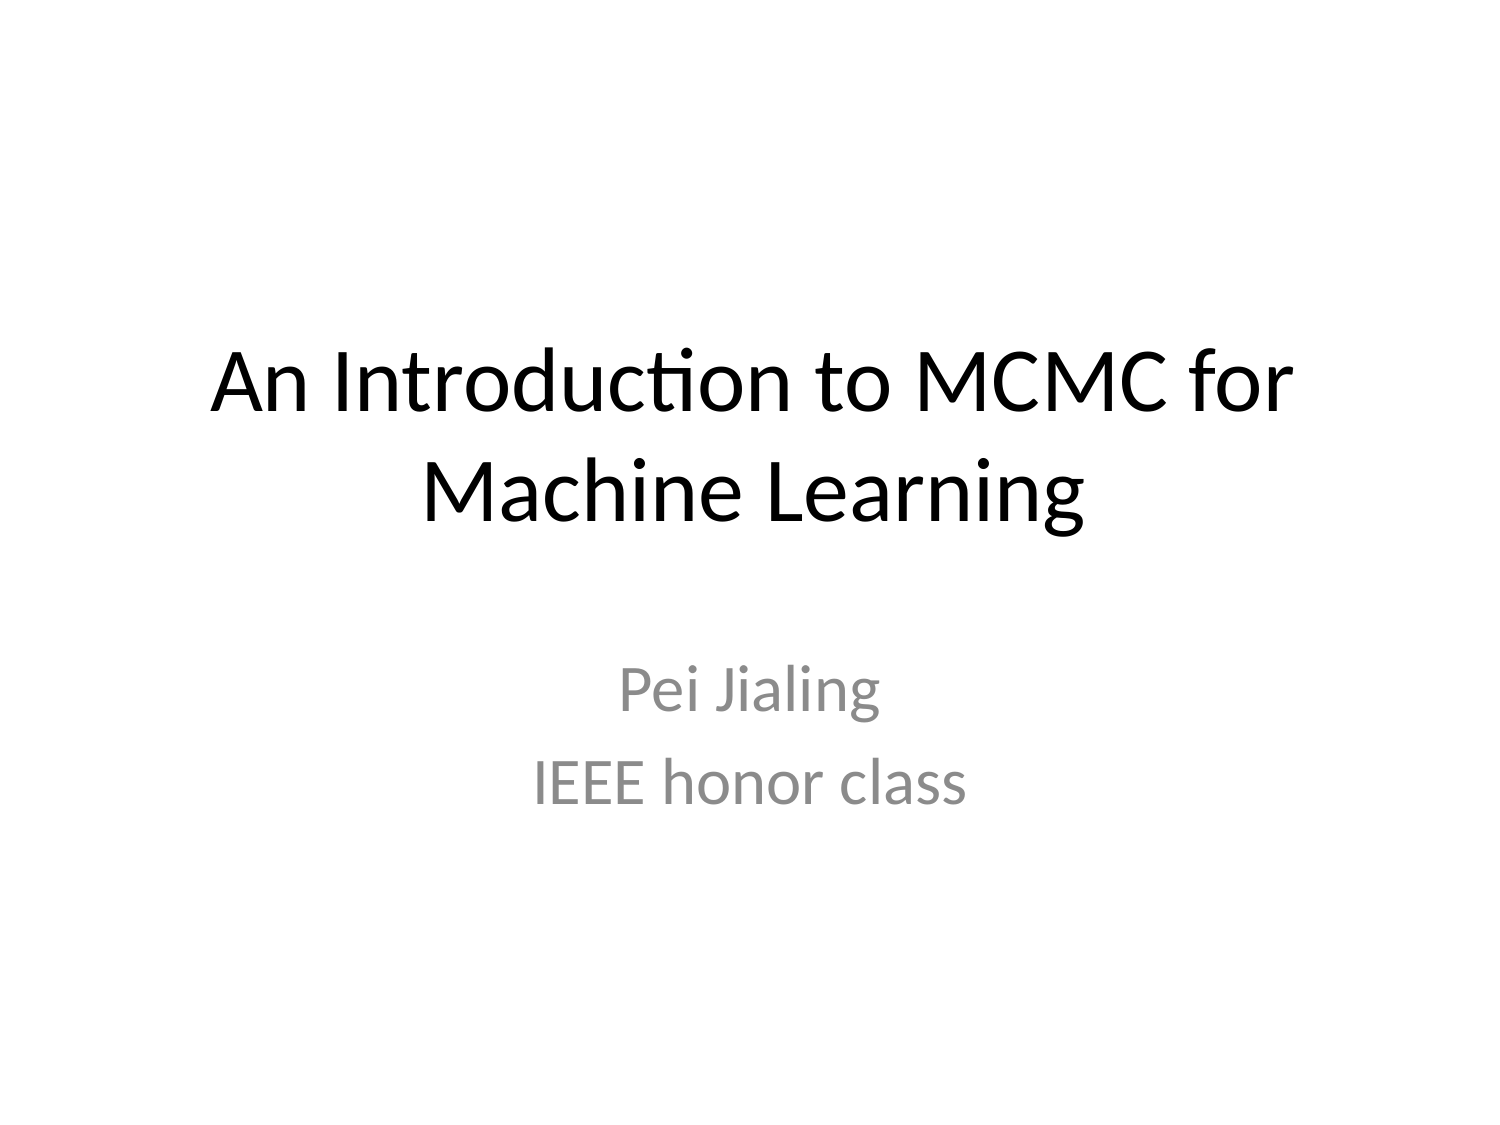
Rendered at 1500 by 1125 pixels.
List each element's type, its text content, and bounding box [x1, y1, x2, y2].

subtitle Pei Jialing IEEE honor class [225, 637, 1275, 925]
title An Introduction to MCMC for Machine Learning [112, 269, 1395, 591]
